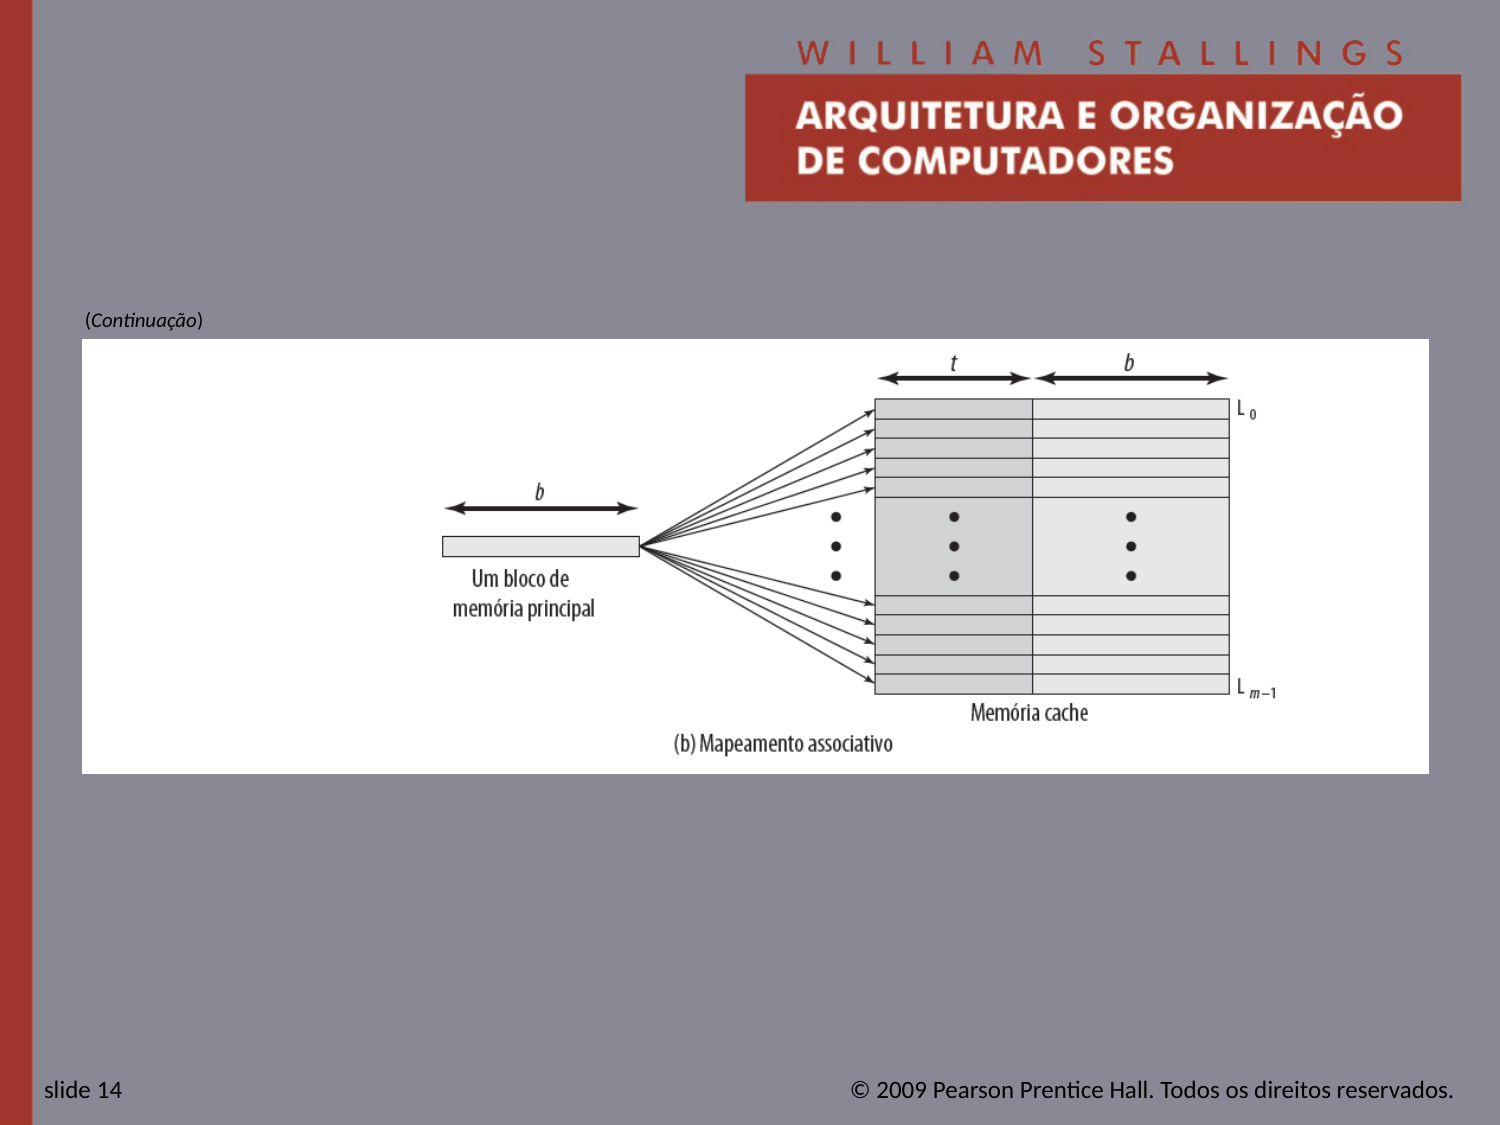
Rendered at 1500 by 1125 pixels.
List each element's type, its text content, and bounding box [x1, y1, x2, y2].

picture [0, 0, 1500, 1125]
text_box (Continuação) [70, 299, 235, 340]
